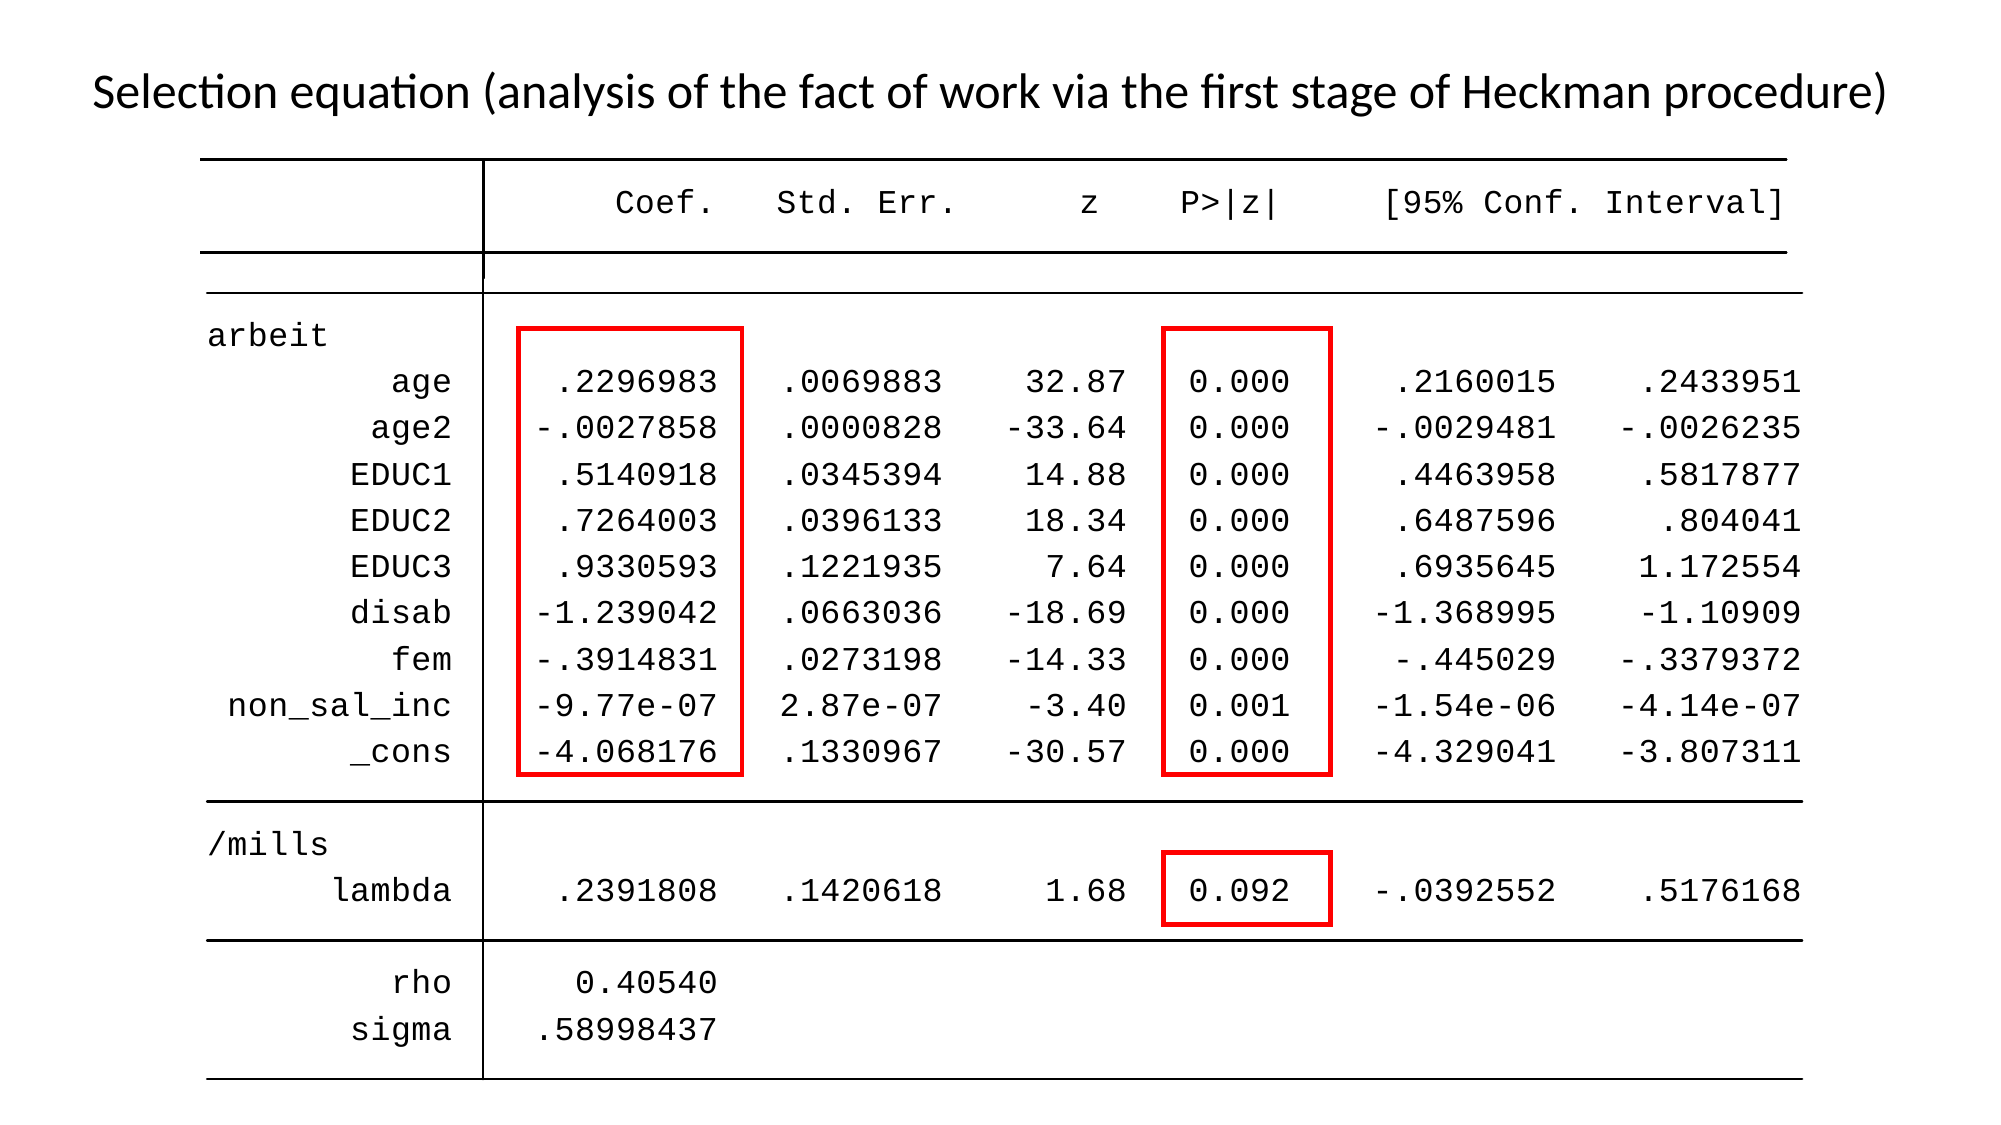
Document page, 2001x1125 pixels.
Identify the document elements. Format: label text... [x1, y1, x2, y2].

text_box Selection equation (analysis of the fact of work via the first stage of Heckman procedure) [0, 51, 2000, 126]
picture [0, 139, 2000, 1105]
